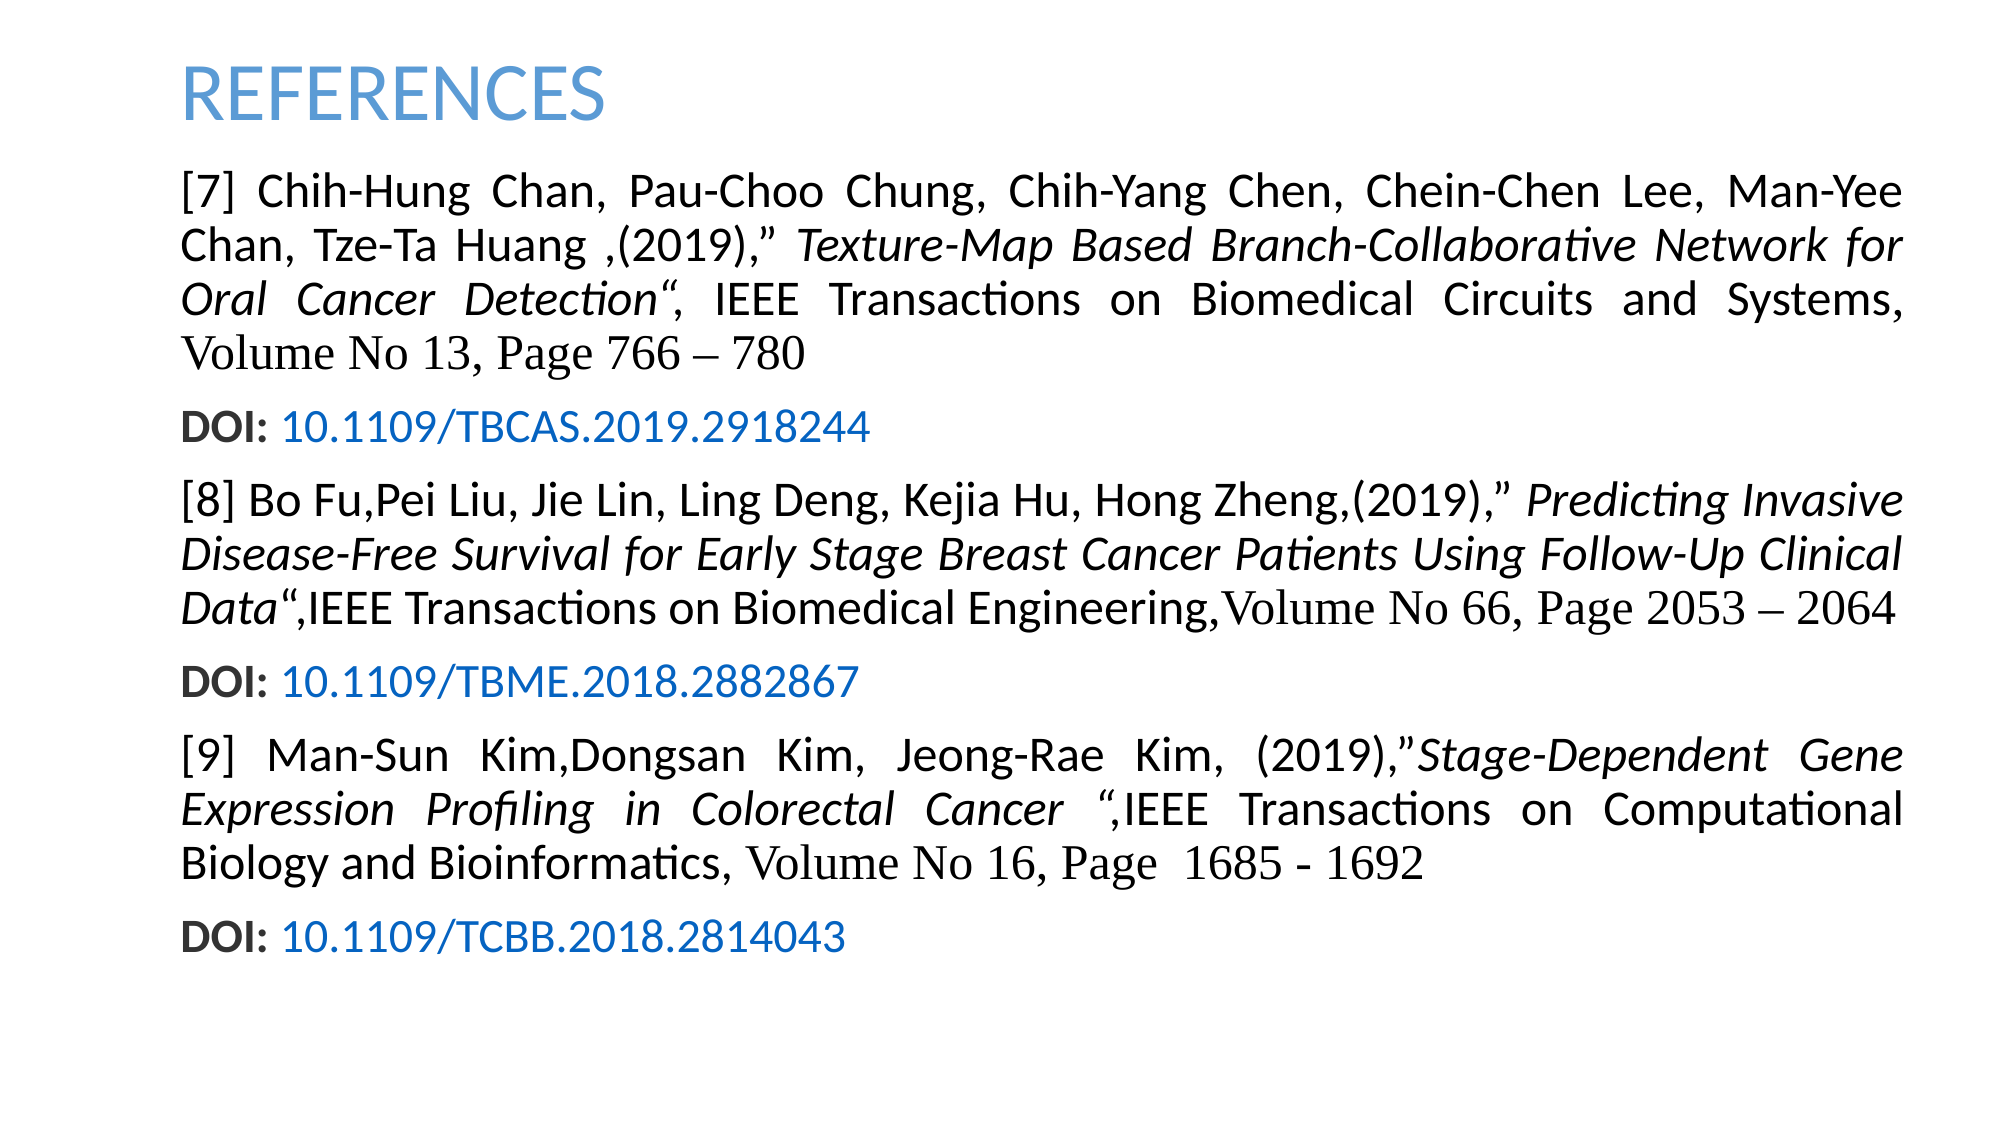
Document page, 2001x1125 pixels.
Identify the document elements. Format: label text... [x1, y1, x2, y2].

text_box [7] Chih-Hung Chan, Pau-Choo Chung, Chih-Yang Chen, Chein-Chen Lee, Man-Yee Chan, Tze-Ta Huang ,(2019),” Texture-Map Based Branch-Collaborative Network for Oral Cancer Detection“, IEEE Transactions on Biomedical Circuits and Systems, Volume No 13, Page 766 – 780 DOI: 10.1109/TBCAS.2019.2918244 [8] Bo Fu,Pei Liu, Jie Lin, Ling Deng, Kejia Hu, Hong Zheng,(2019),” Predicting Invasive Disease-Free Survival for Early Stage Breast Cancer Patients Using Follow-Up Clinical Data“,IEEE Transactions on Biomedical Engineering,Volume No 66, Page 2053 – 2064 DOI: 10.1109/TBME.2018.2882867 [9] Man-Sun Kim,Dongsan Kim, Jeong-Rae Kim, (2019),”Stage-Dependent Gene Expression Profiling in Colorectal Cancer “,IEEE Transactions on Computational Biology and Bioinformatics, Volume No 16, Page 1685 - 1692 DOI: 10.1109/TCBB.2018.2814043 [165, 156, 1919, 987]
text_box REFERENCES [165, 40, 1438, 214]
